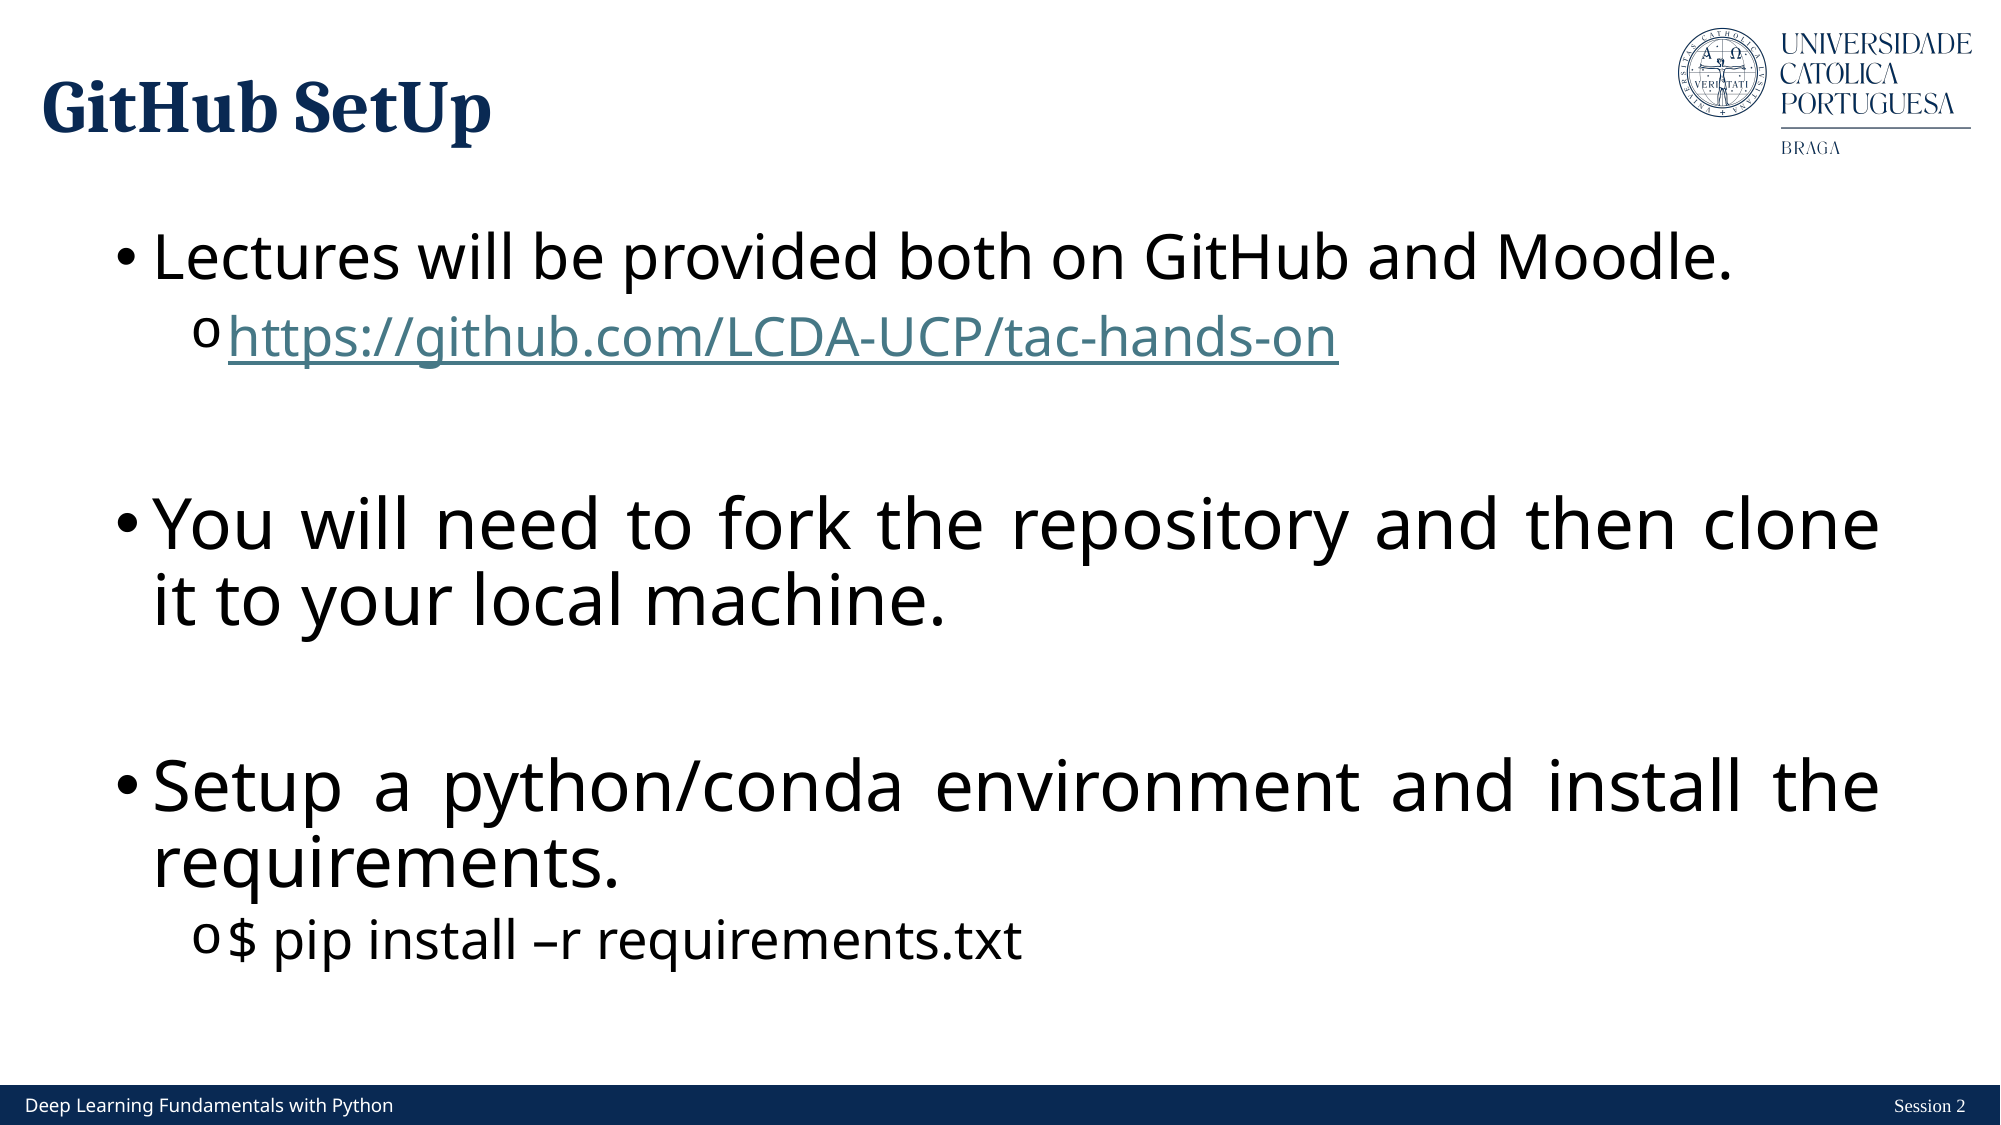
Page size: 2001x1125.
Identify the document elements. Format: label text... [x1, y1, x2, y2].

text_box [0, 1085, 2000, 1125]
list Lectures will be provided both on GitHub and Moodle. https://github.com/LCDA-UCP/tac-hands-on You will need to fork the repository and then clone it to your local machine. Setup a python/conda environment and install the requirements. $ pip install –r requirements.txt [100, 218, 1898, 1046]
text_box Session 2 [865, 1086, 1981, 1125]
picture [1672, 18, 1982, 163]
text_box Deep Learning Fundamentals with Python [9, 1086, 865, 1125]
title GitHub SetUp [27, 0, 1753, 218]
